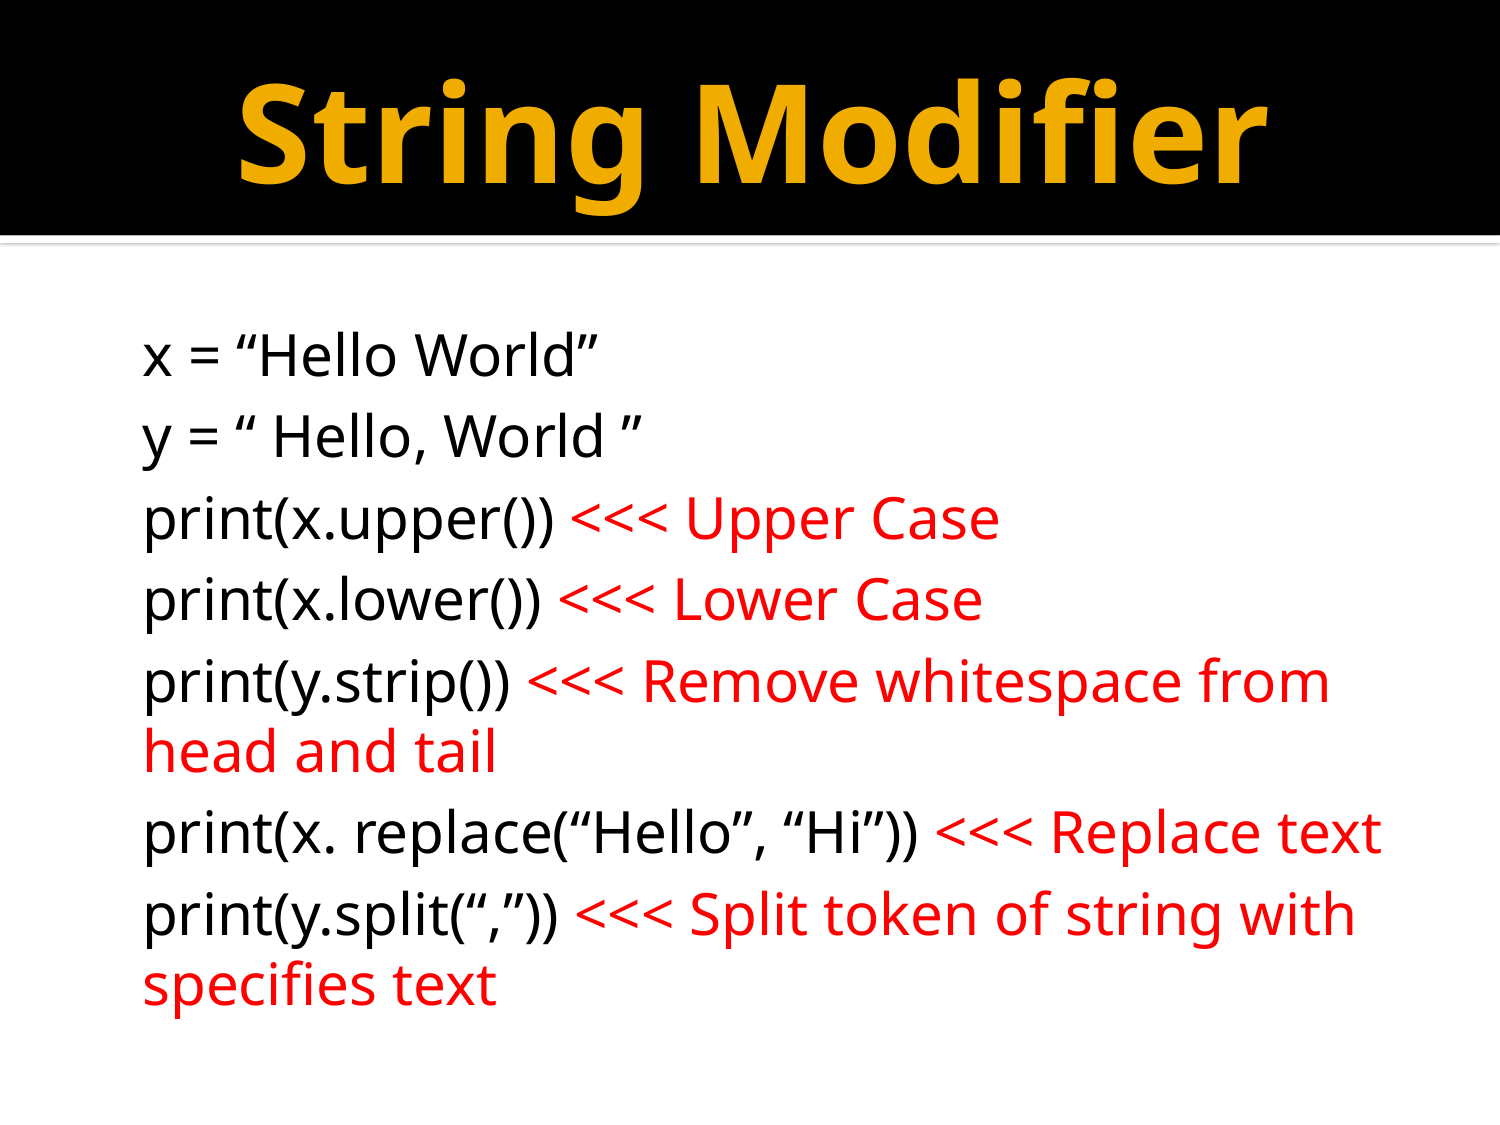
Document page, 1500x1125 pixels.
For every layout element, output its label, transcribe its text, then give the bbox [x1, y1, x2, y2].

list x = “Hello World” y = “ Hello, World ” print(x.upper()) <<< Upper Case print(x.lower()) <<< Lower Case print(y.strip()) <<< Remove whitespace from head and tail print(x. replace(“Hello”, “Hi”)) <<< Replace text print(y.split(“,”)) <<< Split token of string with specifies text [100, 302, 1425, 1100]
title String Modifier [75, 25, 1425, 231]
